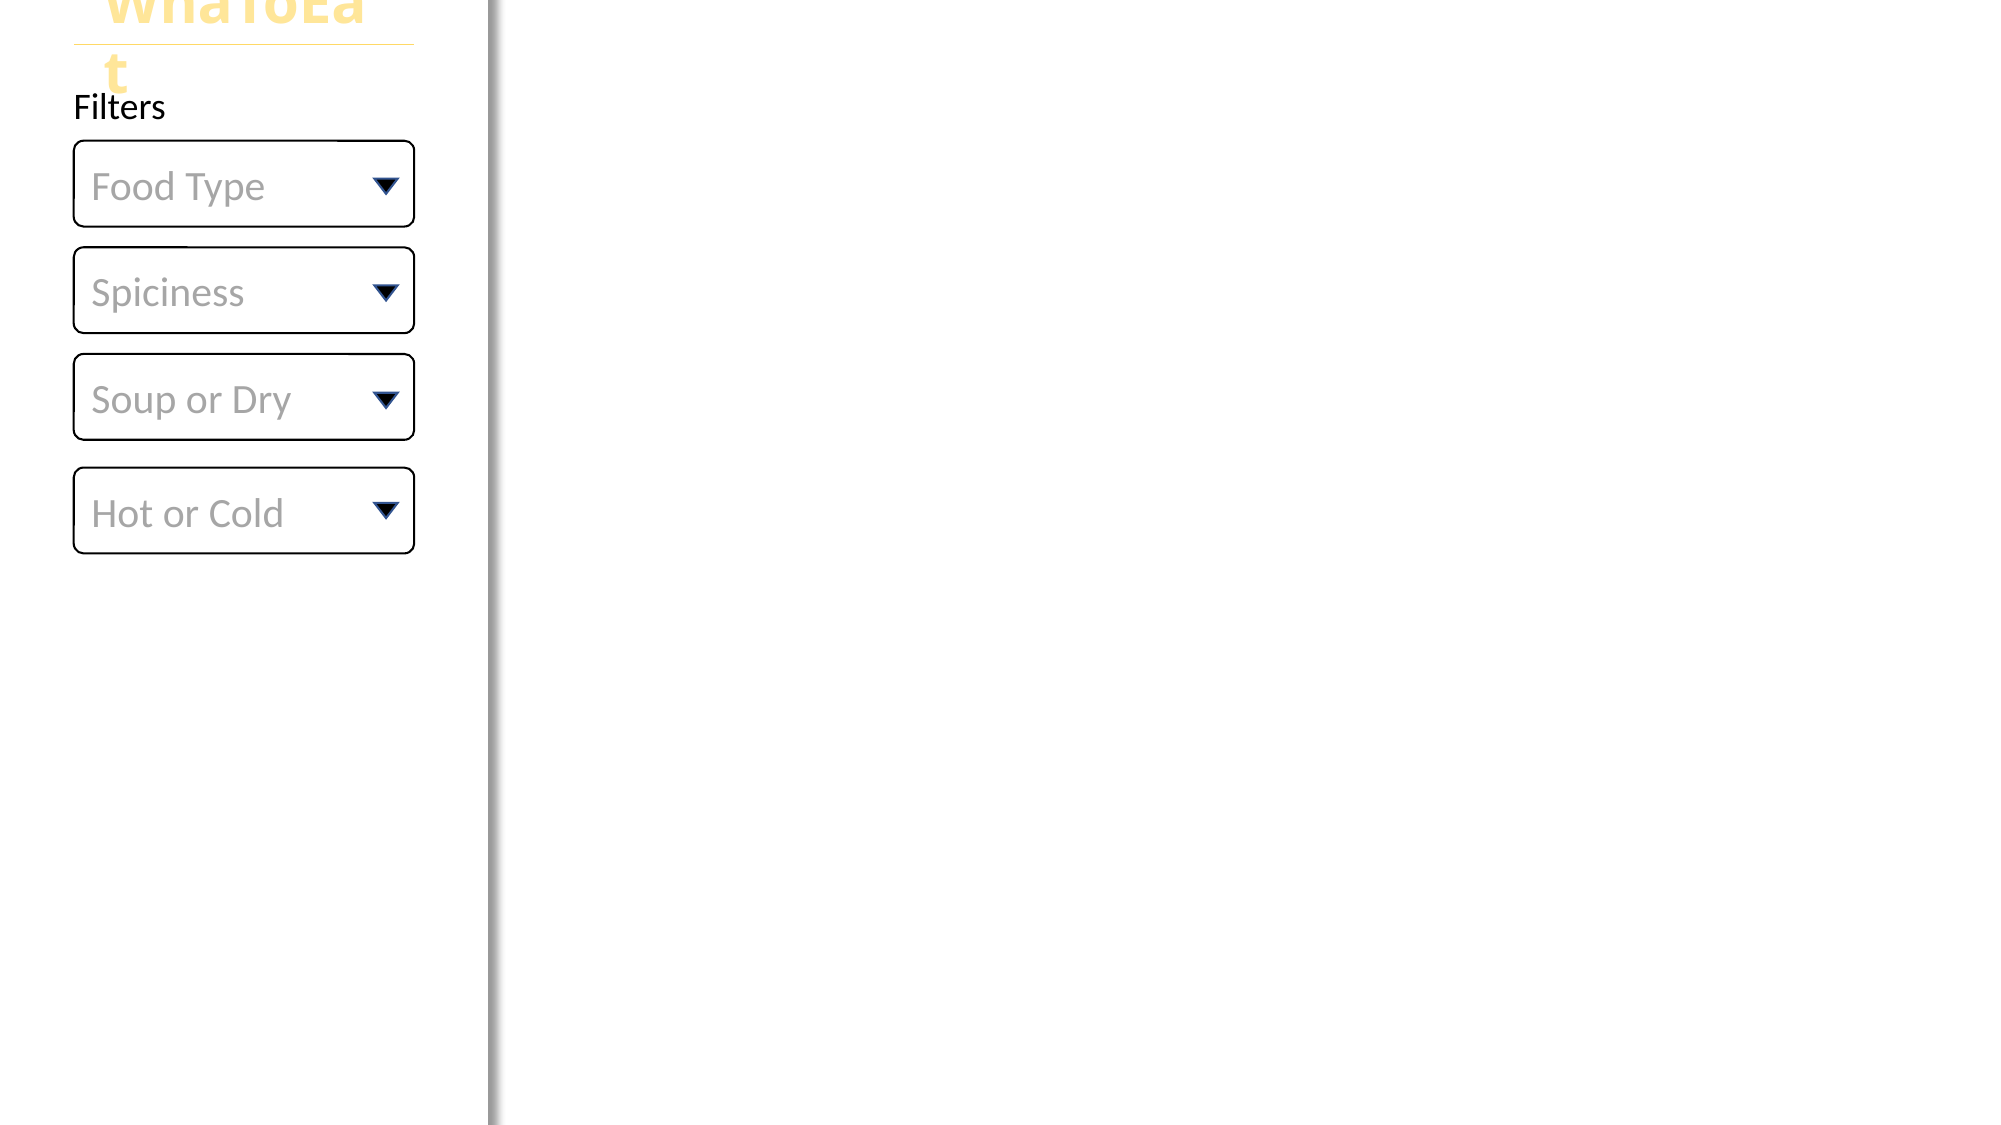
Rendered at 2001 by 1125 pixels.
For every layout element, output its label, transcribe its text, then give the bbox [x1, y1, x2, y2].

text_box Filters [58, 74, 183, 135]
text_box Hot or Cold [72, 466, 416, 555]
text_box Spiciness [72, 246, 416, 335]
text_box [372, 391, 400, 410]
text_box WhaToEat [88, 0, 400, 44]
text_box Food Type [72, 139, 416, 228]
text_box [372, 284, 400, 303]
text_box Soup or Dry [72, 352, 416, 441]
text_box [0, 0, 489, 1125]
text_box WhaToEat [88, 45, 400, 113]
text_box [372, 501, 400, 520]
text_box [372, 177, 400, 196]
